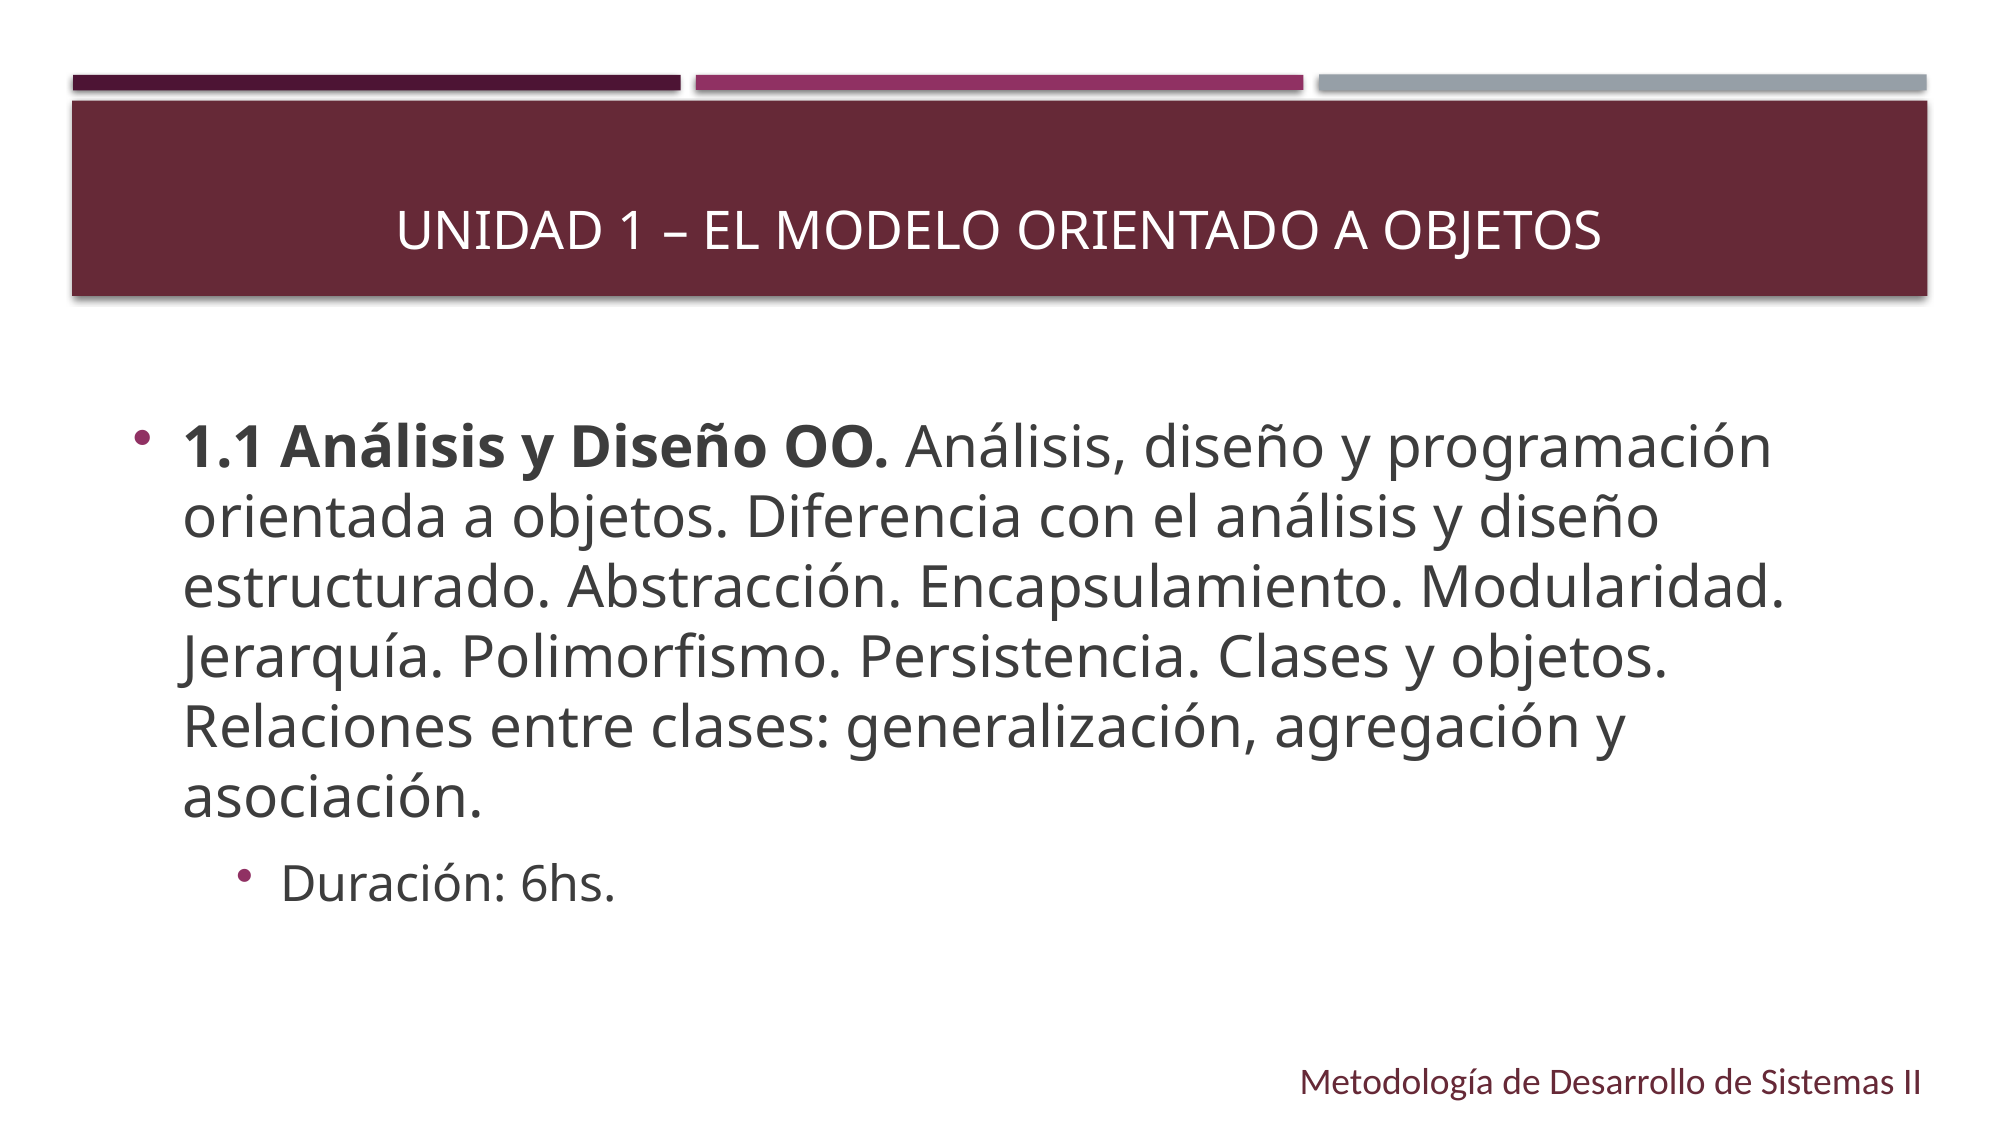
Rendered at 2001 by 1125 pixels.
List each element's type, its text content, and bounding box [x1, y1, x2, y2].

title Unidad 1 – el modelo orientado a objetos [362, 126, 1638, 268]
list 1.1 Análisis y Diseño OO. Análisis, diseño y programación orientada a objetos. Diferencia con el análisis y diseño estructurado. Abstracción. Encapsulamiento. Modularidad. Jerarquía. Polimorfismo. Persistencia. Clases y objetos. Relaciones entre clases: generalización, agregación y asociación. Duración: 6hs. [117, 323, 1819, 999]
text_box Metodología de Desarrollo de Sistemas II [1252, 1049, 1938, 1125]
